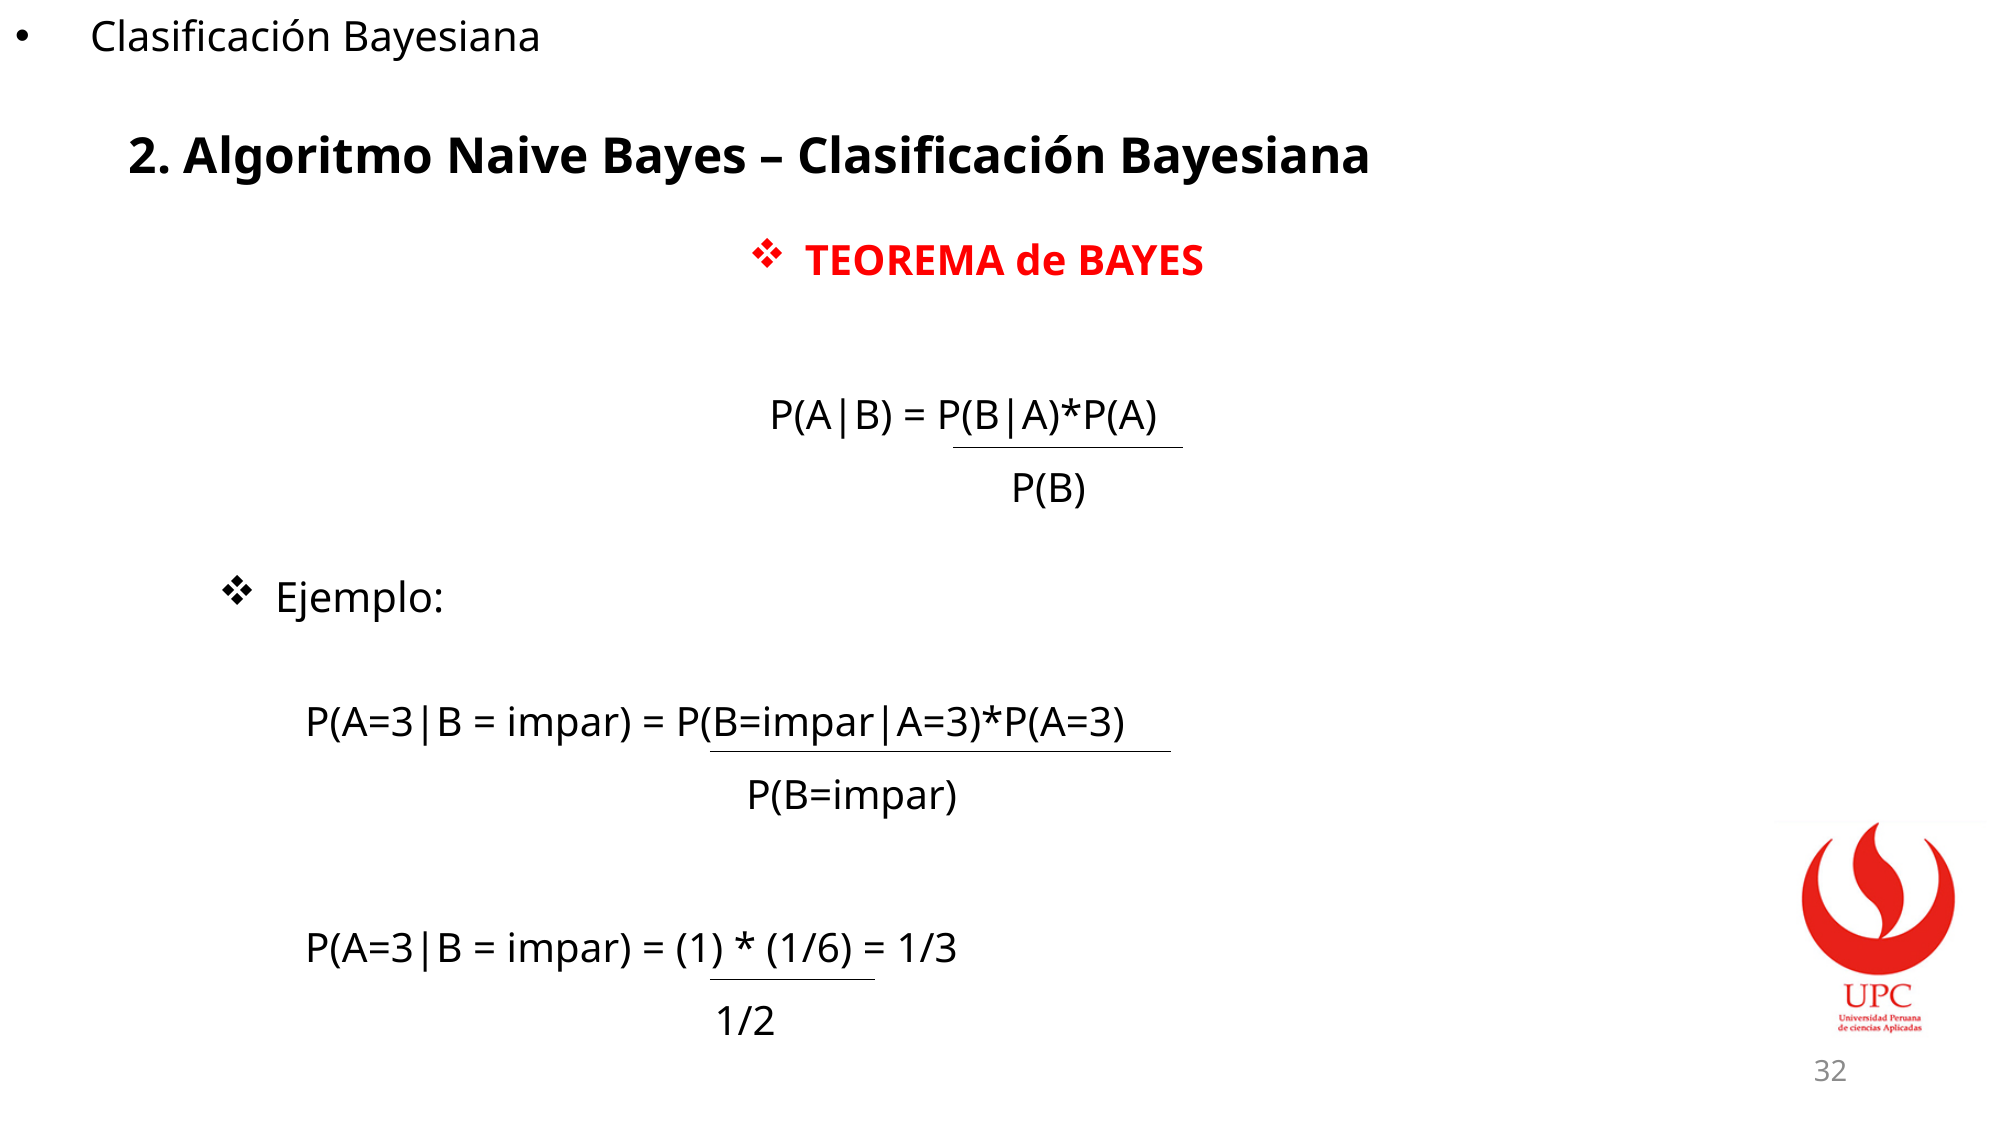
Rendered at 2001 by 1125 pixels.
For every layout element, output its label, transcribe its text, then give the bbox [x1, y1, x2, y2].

picture [1770, 819, 1990, 1038]
text_box Clasificación Bayesiana [0, 0, 1637, 88]
text_box Ejemplo: [203, 501, 755, 664]
text_box P(A=3|B = impar) = (1) * (1/6) = 1/3 1/2 [290, 889, 1276, 1052]
text_box P(A=3|B = impar) = P(B=impar|A=3)*P(A=3) P(B=impar) [290, 663, 1276, 826]
text_box P(A|B) = P(B|A)*P(A) P(B) [754, 356, 1246, 519]
text_box TEOREMA de BAYES [733, 165, 1285, 327]
text_box 2. Algoritmo Naive Bayes – Clasificación Bayesiana [113, 87, 1807, 192]
slide_number 32 [1412, 1042, 1863, 1103]
